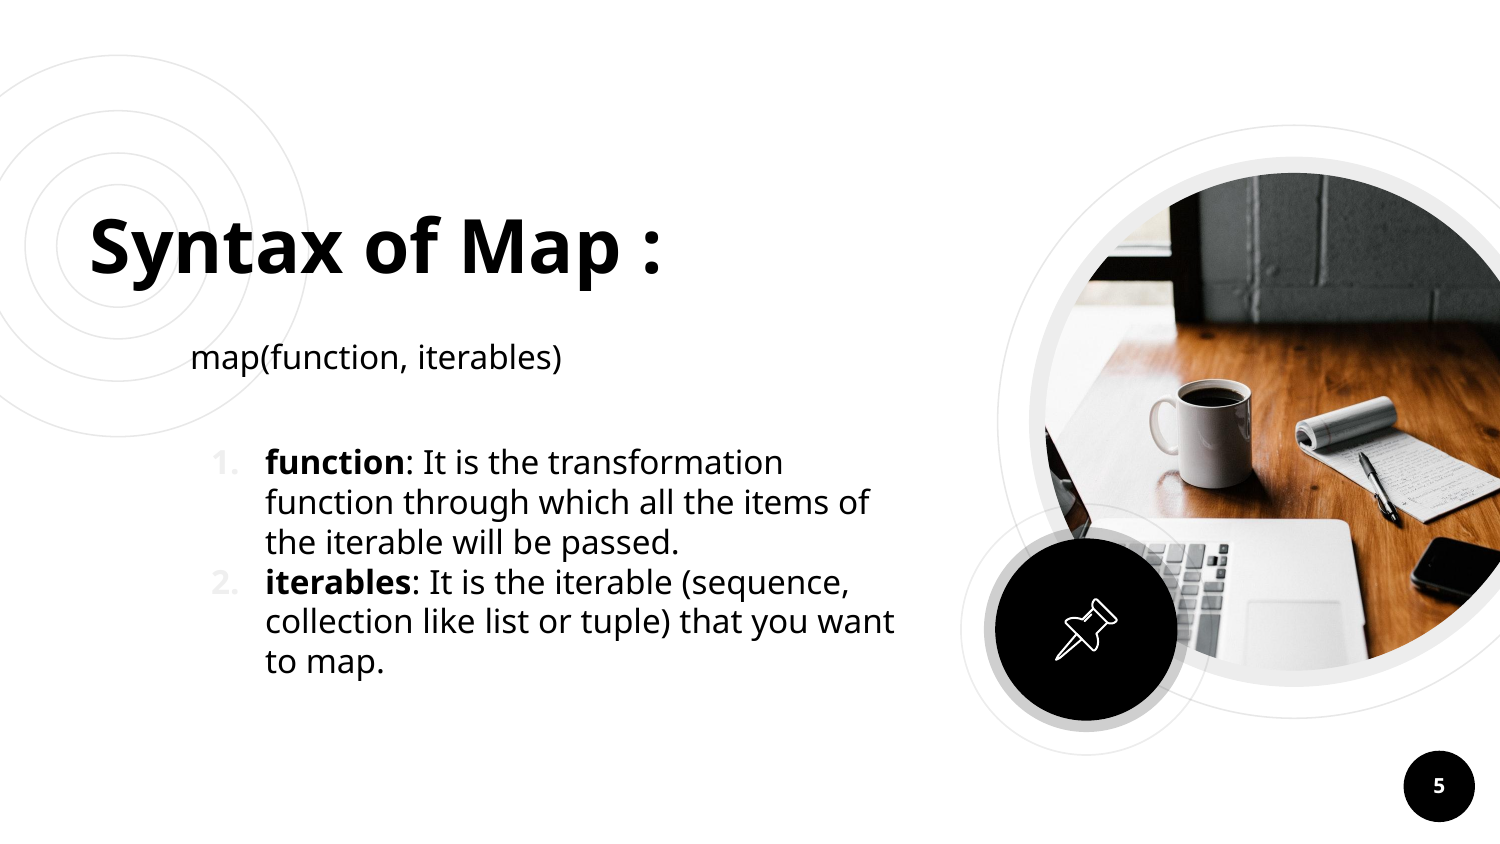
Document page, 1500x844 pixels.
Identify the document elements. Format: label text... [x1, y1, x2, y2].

text_box [1045, 172, 1500, 671]
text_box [959, 503, 1213, 757]
text_box Syntax of Map : [74, 191, 932, 304]
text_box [1055, 599, 1117, 661]
text_box map(function, iterables) function: It is the transformation function through which all the items of the iterable will be passed. iterables: It is the iterable (sequence, collection like list or tuple) that you want to map. [175, 321, 932, 751]
text_box <number> [1403, 750, 1475, 823]
